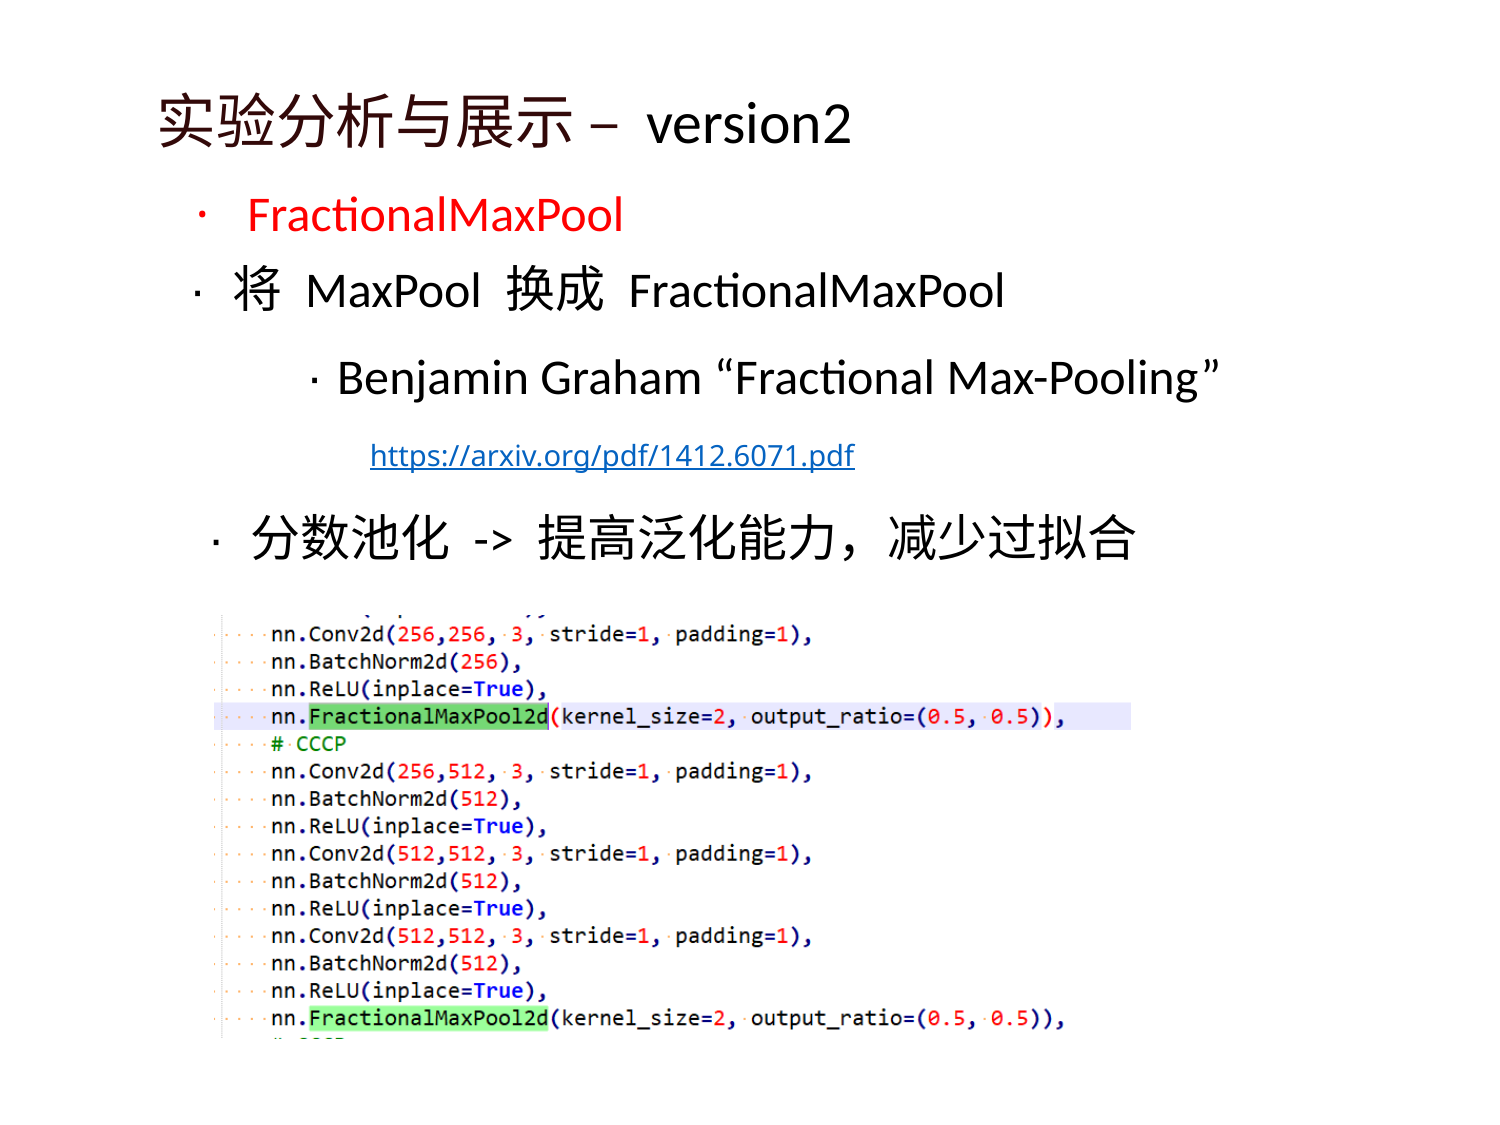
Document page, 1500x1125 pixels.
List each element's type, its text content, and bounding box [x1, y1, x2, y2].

picture [214, 615, 1131, 1039]
text_box https://arxiv.org/pdf/1412.6071.pdf [355, 429, 870, 484]
text_box · 分数池化 -> 提高泛化能力，减少过拟合 [193, 498, 1153, 574]
text_box · FractionalMaxPool [172, 173, 640, 249]
text_box · Benjamin Graham “Fractional Max-Pooling” [291, 337, 1237, 413]
title 实验分析与展示 – version2 [141, 84, 1355, 164]
text_box · 将 MaxPool 换成 FractionalMaxPool [174, 249, 1021, 325]
